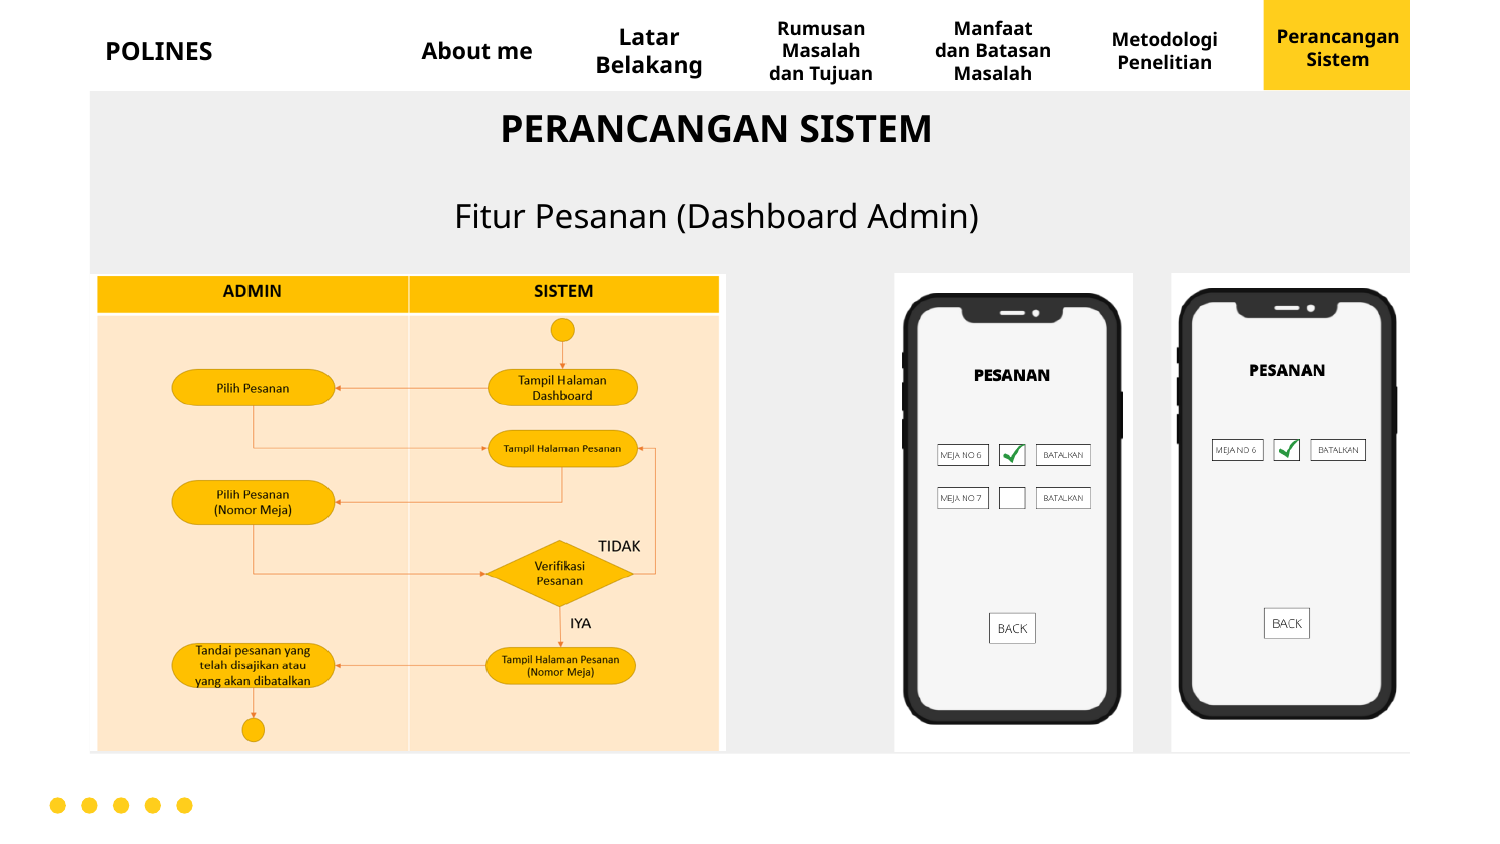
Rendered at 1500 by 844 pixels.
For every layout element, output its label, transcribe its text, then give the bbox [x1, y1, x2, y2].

text_box POLINES [89, 34, 387, 67]
text_box [1263, 0, 1410, 33]
picture [89, 273, 726, 752]
text_box Latar Belakang [576, 34, 723, 67]
picture [894, 273, 1134, 752]
text_box Metodologi Penelitian [1091, 34, 1239, 67]
text_box Manfaat dan Batasan Masalah [919, 34, 1067, 67]
text_box PERANCANGAN SISTEM Fitur Pesanan (Dashboard Admin) [407, 90, 1027, 227]
text_box Perancangan Sistem [1255, 33, 1421, 62]
text_box About me [404, 34, 551, 67]
picture [1171, 273, 1411, 752]
text_box [1263, 62, 1410, 91]
text_box Rumusan Masalah dan Tujuan [747, 34, 895, 67]
